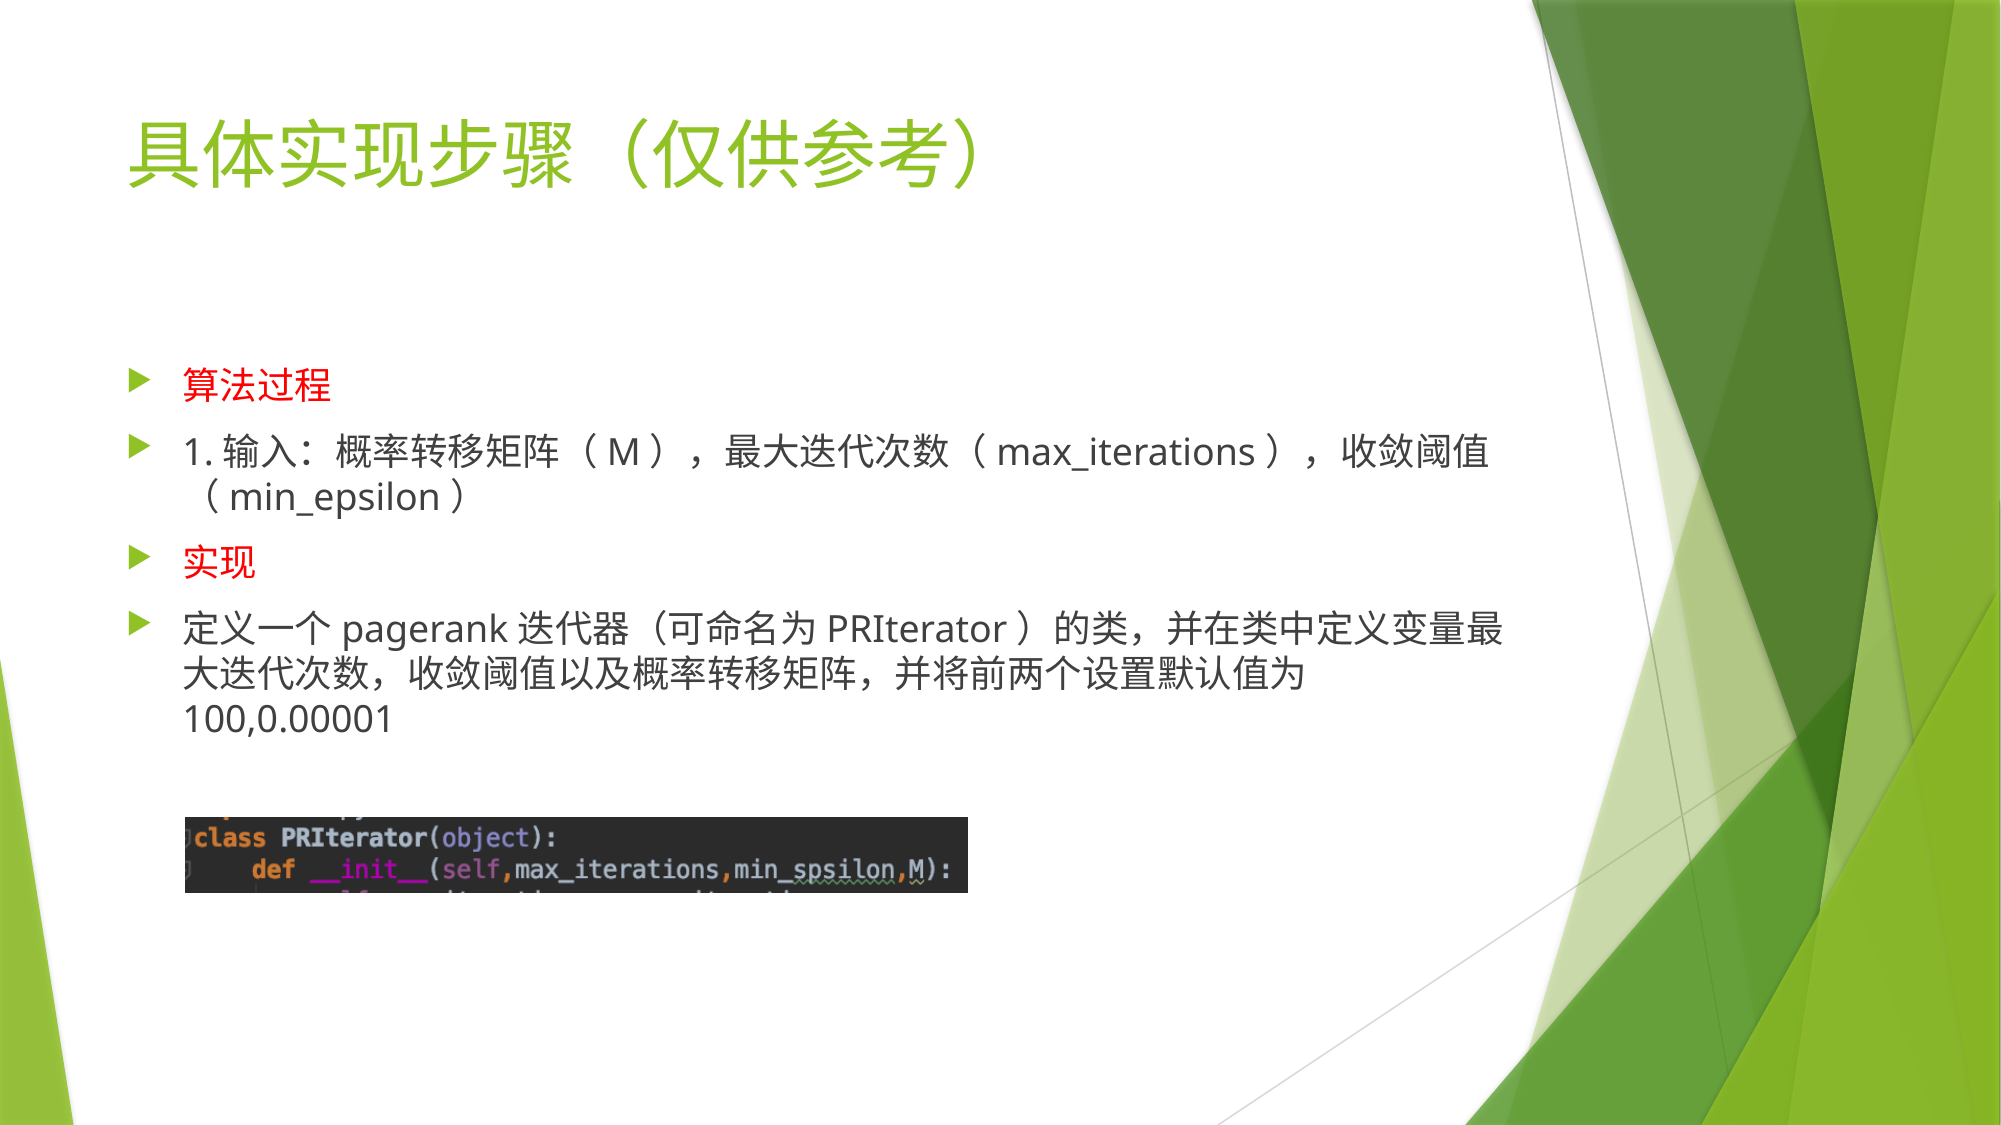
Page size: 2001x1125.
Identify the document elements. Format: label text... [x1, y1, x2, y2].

list 算法过程 1.输入：概率转移矩阵（M），最大迭代次数（max_iterations），收敛阈值（min_epsilon） 实现 定义一个pagerank迭代器（可命名为PRIterator）的类，并在类中定义变量最大迭代次数，收敛阈值以及概率转移矩阵，并将前两个设置默认值为100,0.00001 [111, 354, 1522, 1031]
title 具体实现步骤（仅供参考） [111, 99, 1522, 317]
picture [185, 816, 968, 893]
